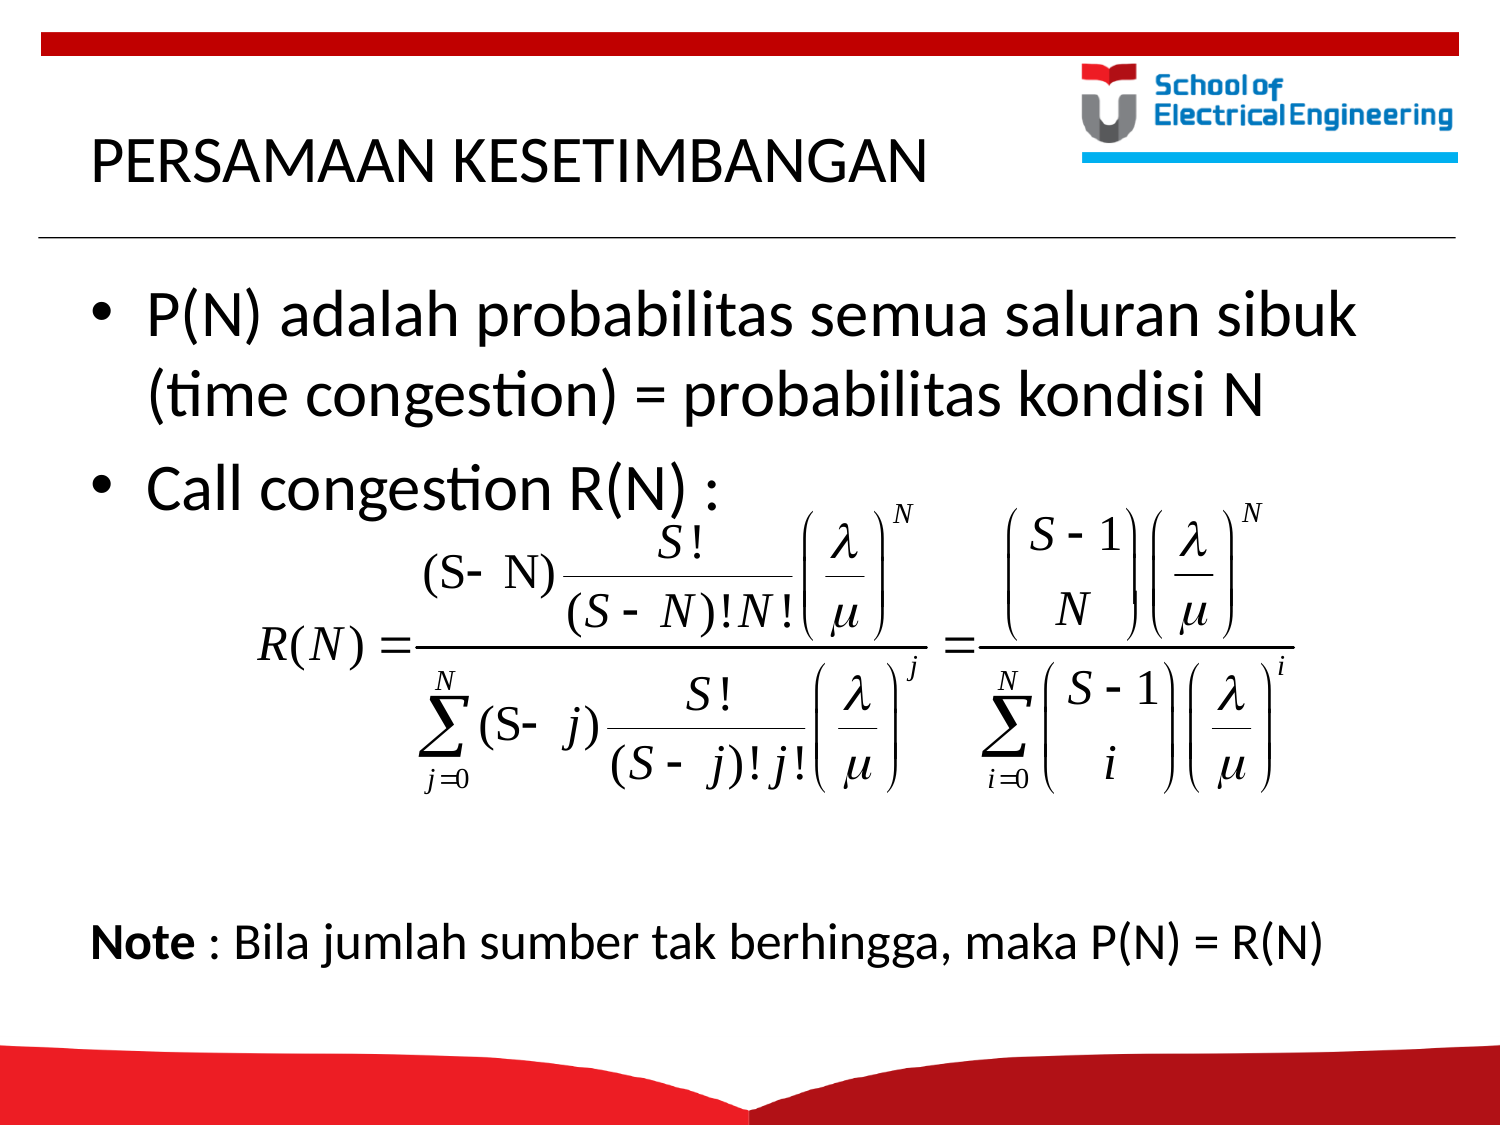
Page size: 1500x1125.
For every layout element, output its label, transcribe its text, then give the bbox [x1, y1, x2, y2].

picture [1073, 63, 1458, 163]
title PERSAMAAN KESETIMBANGAN [75, 78, 1074, 233]
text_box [247, 489, 1305, 806]
list P(N) adalah probabilitas semua saluran sibuk (time congestion) = probabilitas kondisi N Call congestion R(N) : Note : Bila jumlah sumber tak berhingga, maka P(N) = R(N) [75, 262, 1425, 1035]
picture [0, 1036, 1500, 1125]
